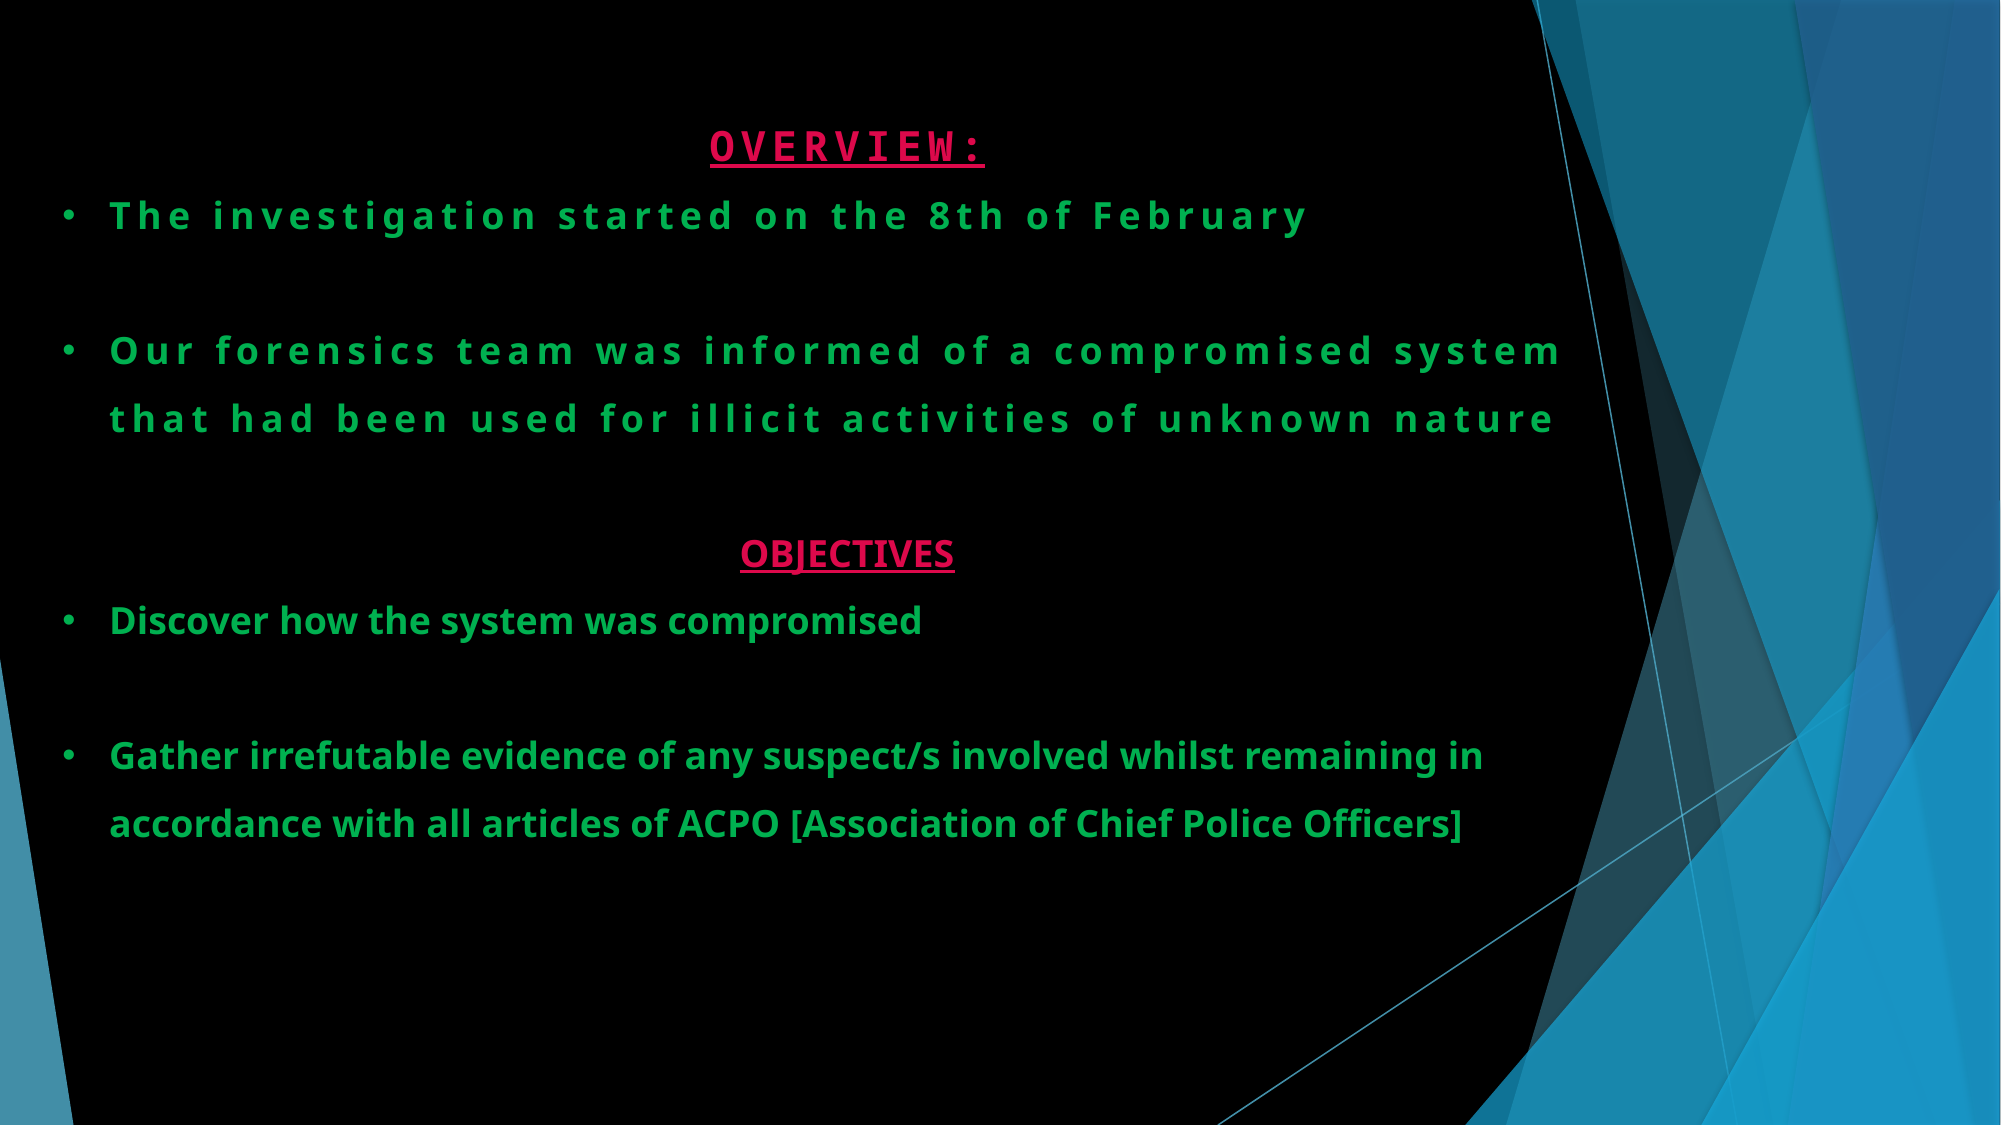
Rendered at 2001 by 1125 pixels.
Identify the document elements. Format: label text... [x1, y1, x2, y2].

text_box OVERVIEW: The investigation started on the 8th of February Our forensics team was informed of a compromised system that had been used for illicit activities of unknown nature OBJECTIVES Discover how the system was compromised Gather irrefutable evidence of any suspect/s involved whilst remaining in accordance with all articles of ACPO [Association of Chief Police Officers] [47, 87, 1647, 965]
